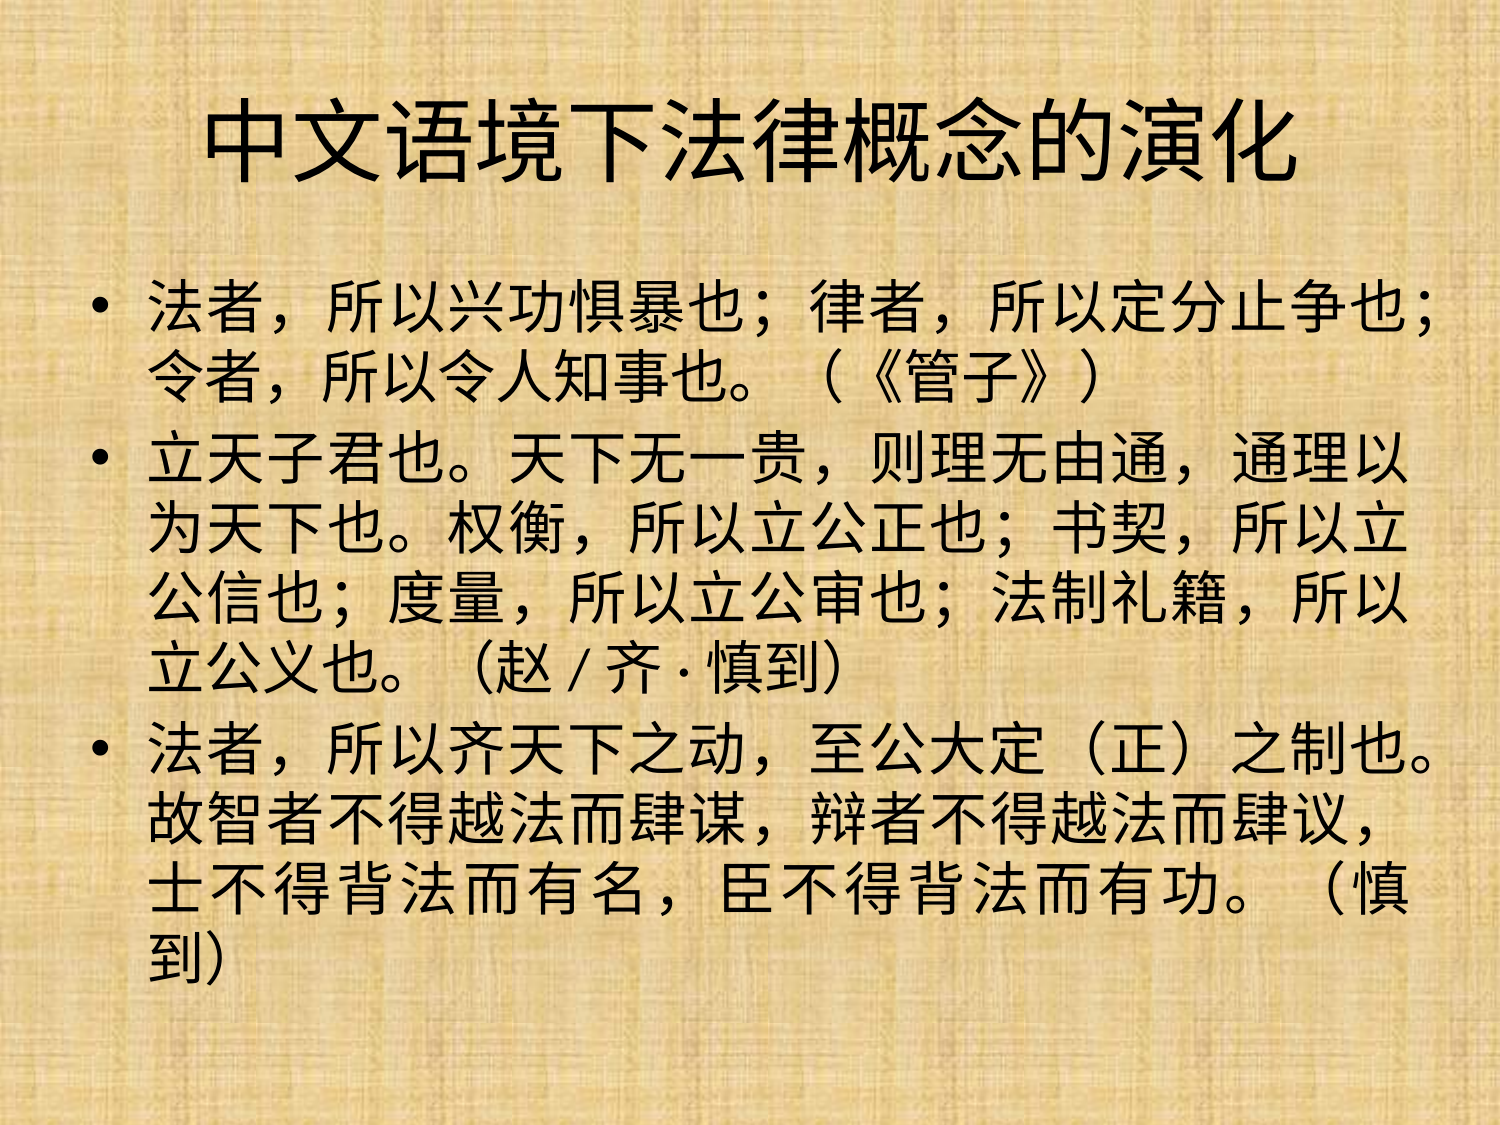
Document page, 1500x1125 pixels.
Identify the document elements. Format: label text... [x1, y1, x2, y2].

picture [0, 0, 1500, 1125]
title 中文语境下法律概念的演化 [75, 45, 1425, 233]
list 法者，所以兴功惧暴也；律者，所以定分止争也；令者，所以令人知事也。（《管子》） 立天子君也。天下无一贵，则理无由通，通理以为天下也。权衡，所以立公正也；书契，所以立公信也；度量，所以立公审也；法制礼籍，所以立公义也。（赵/齐·慎到） 法者，所以齐天下之动，至公大定（正）之制也。故智者不得越法而肆谋，辩者不得越法而肆议，士不得背法而有名，臣不得背法而有功。（慎到） [75, 262, 1425, 1005]
